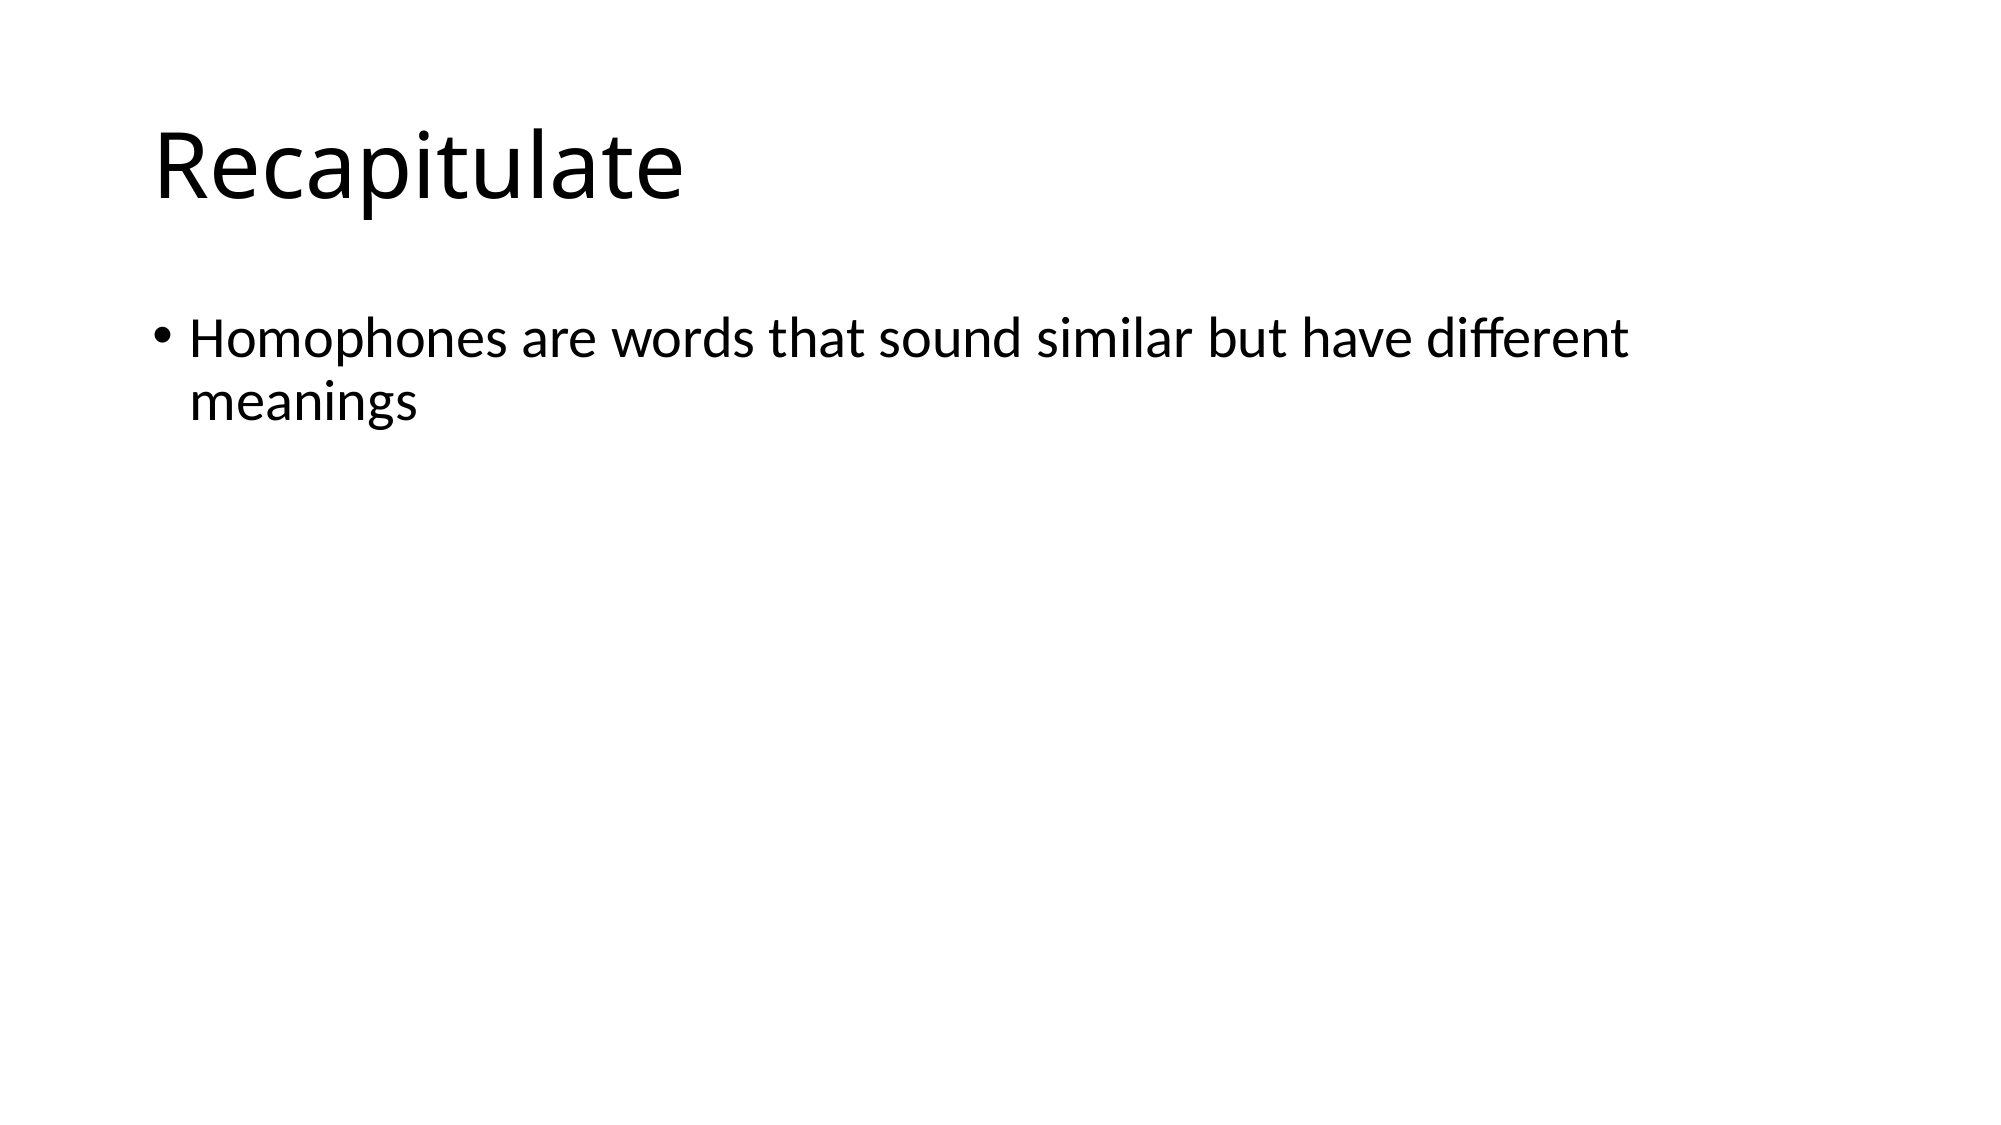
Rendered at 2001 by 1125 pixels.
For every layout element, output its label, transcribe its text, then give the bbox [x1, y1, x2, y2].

title Recapitulate [137, 59, 1863, 278]
list Homophones are words that sound similar but have different meanings [137, 299, 1863, 1014]
